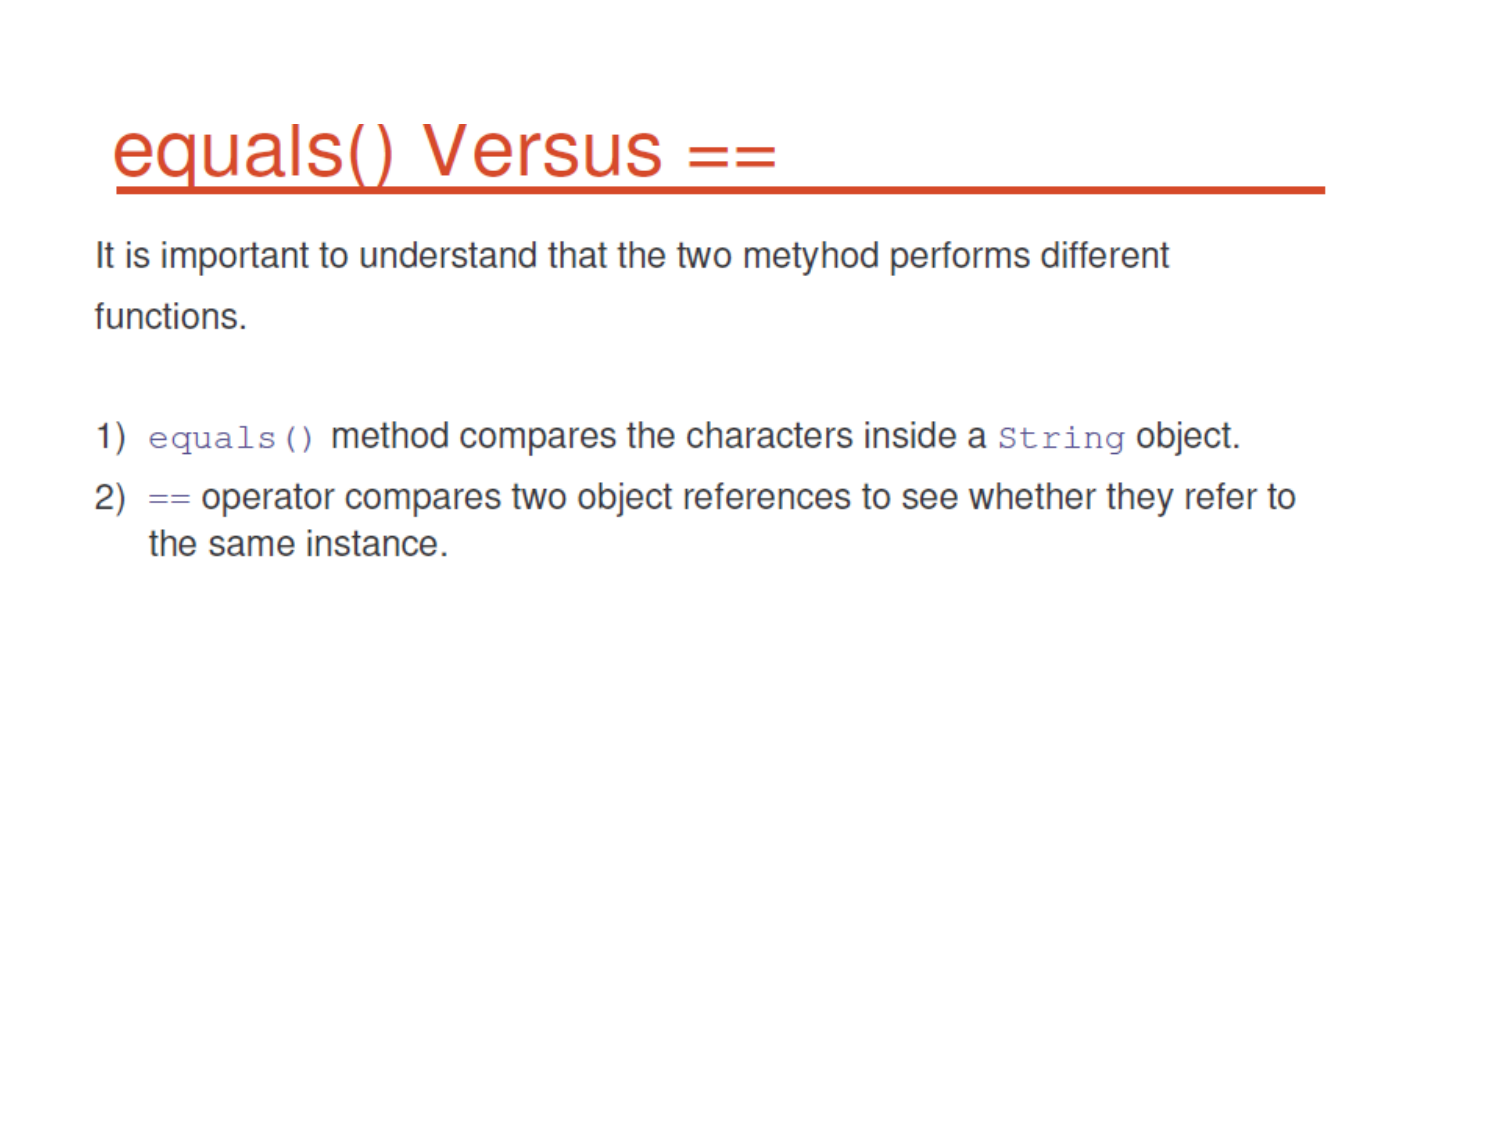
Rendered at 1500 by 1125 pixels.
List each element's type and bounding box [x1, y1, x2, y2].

picture [62, 124, 1363, 630]
